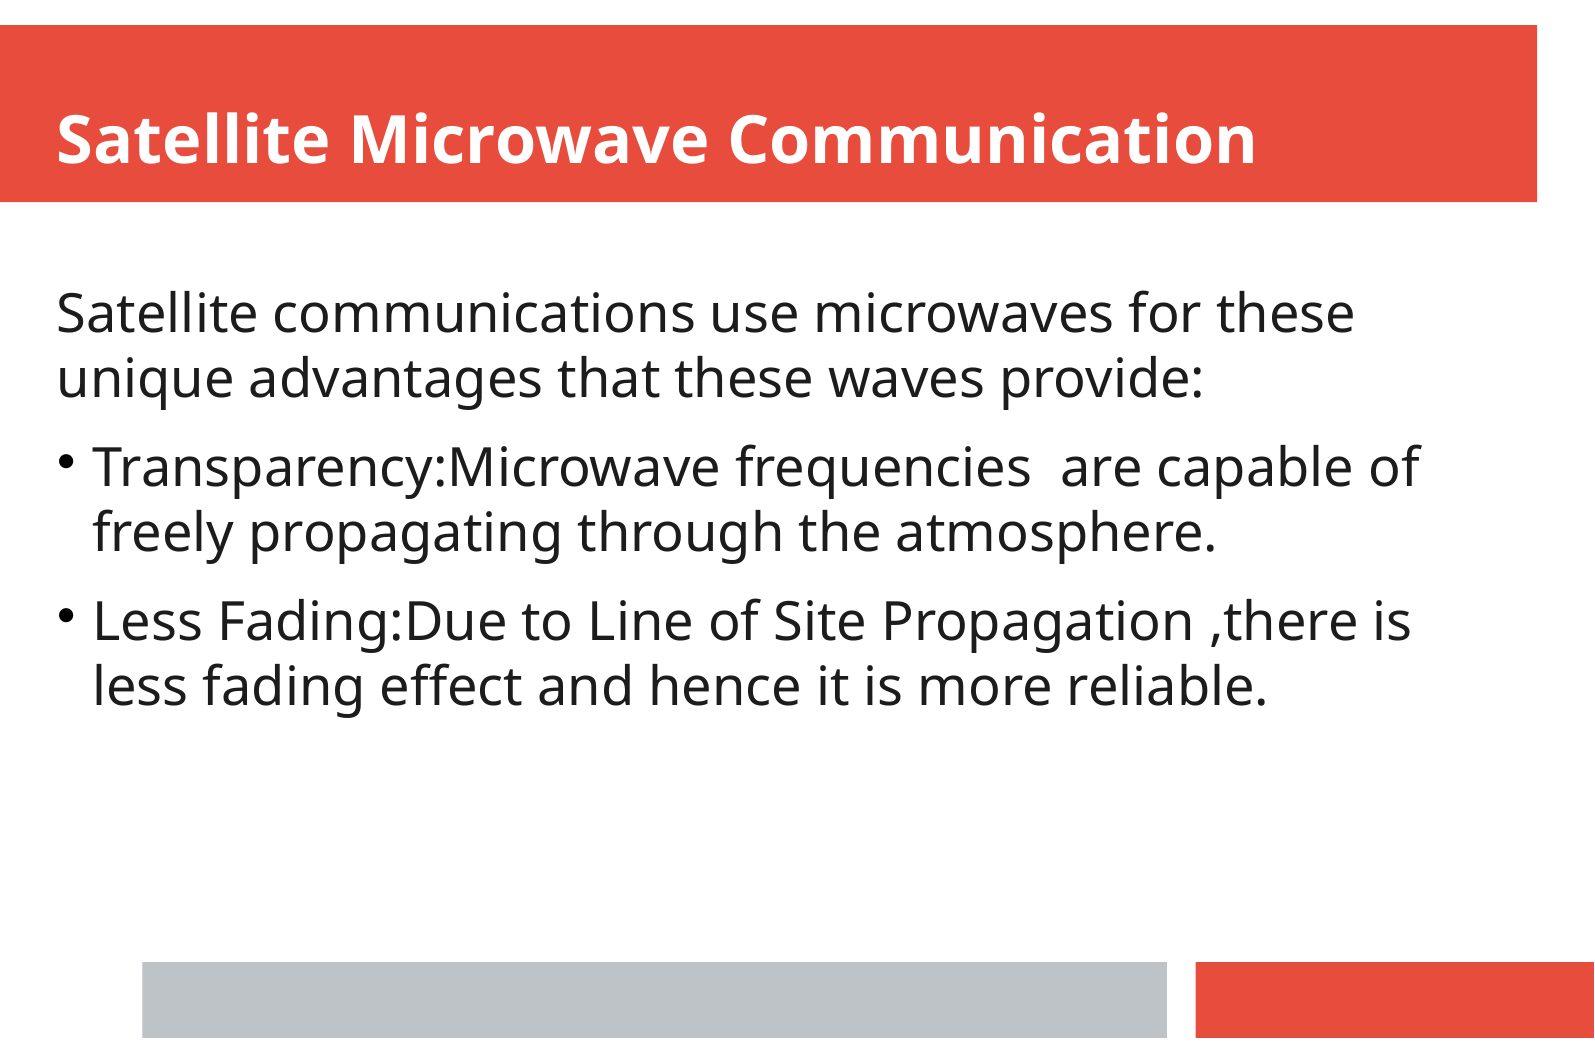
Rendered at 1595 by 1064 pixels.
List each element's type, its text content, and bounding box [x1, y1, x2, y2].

text_box Satellite Microwave Communication [56, 50, 1537, 177]
text_box Satellite communications use microwaves for these unique advantages that these waves provide: Transparency:Microwave frequencies are capable of freely propagating through the atmosphere. Less Fading:Due to Line of Site Propagation ,there is less fading effect and hence it is more reliable. [56, 278, 1509, 937]
